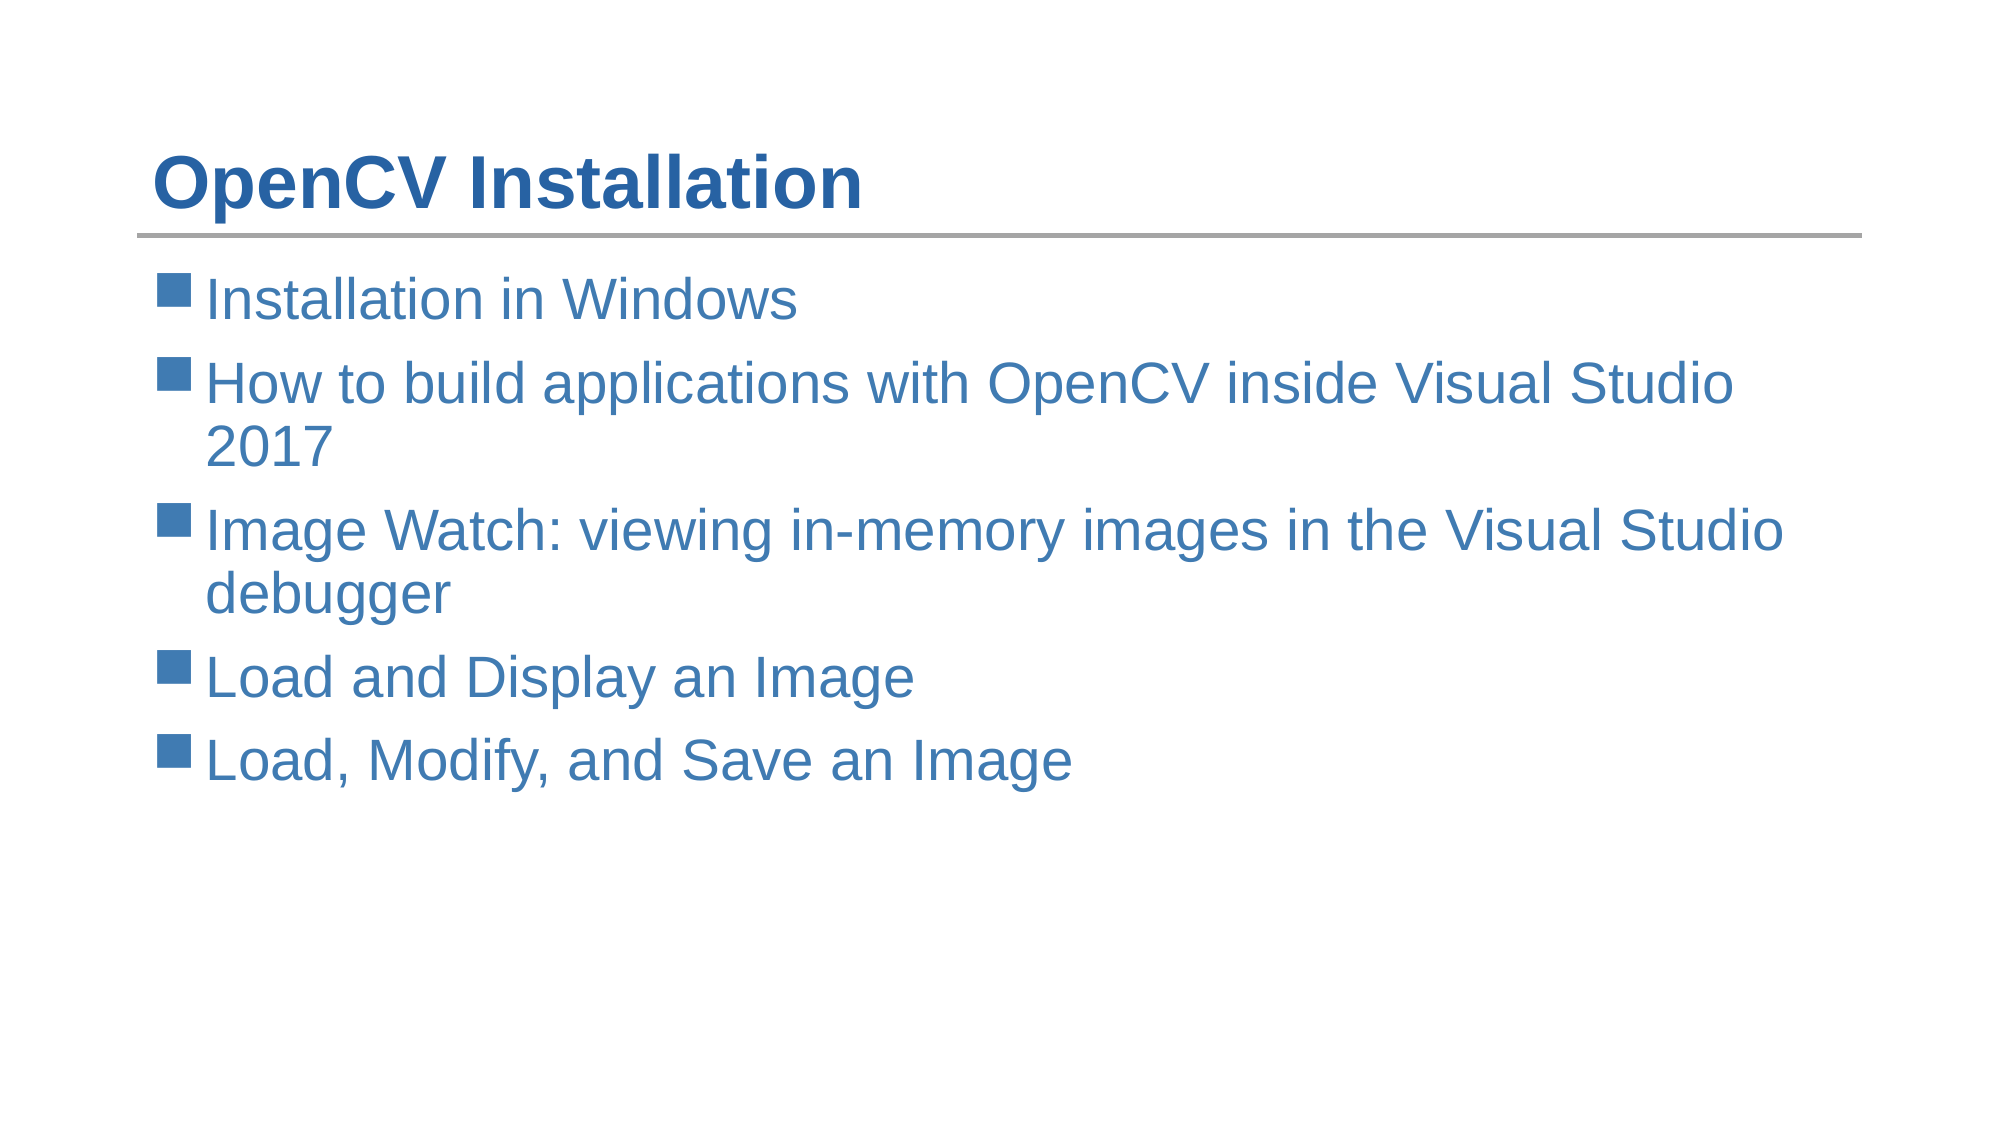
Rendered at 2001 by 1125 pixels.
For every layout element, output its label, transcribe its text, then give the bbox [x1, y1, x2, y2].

title OpenCV Installation [137, 59, 1863, 233]
list Installation in Windows How to build applications with OpenCV inside Visual Studio 2017 Image Watch: viewing in-memory images in the Visual Studio debugger Load and Display an Image Load, Modify, and Save an Image [137, 261, 1863, 1014]
